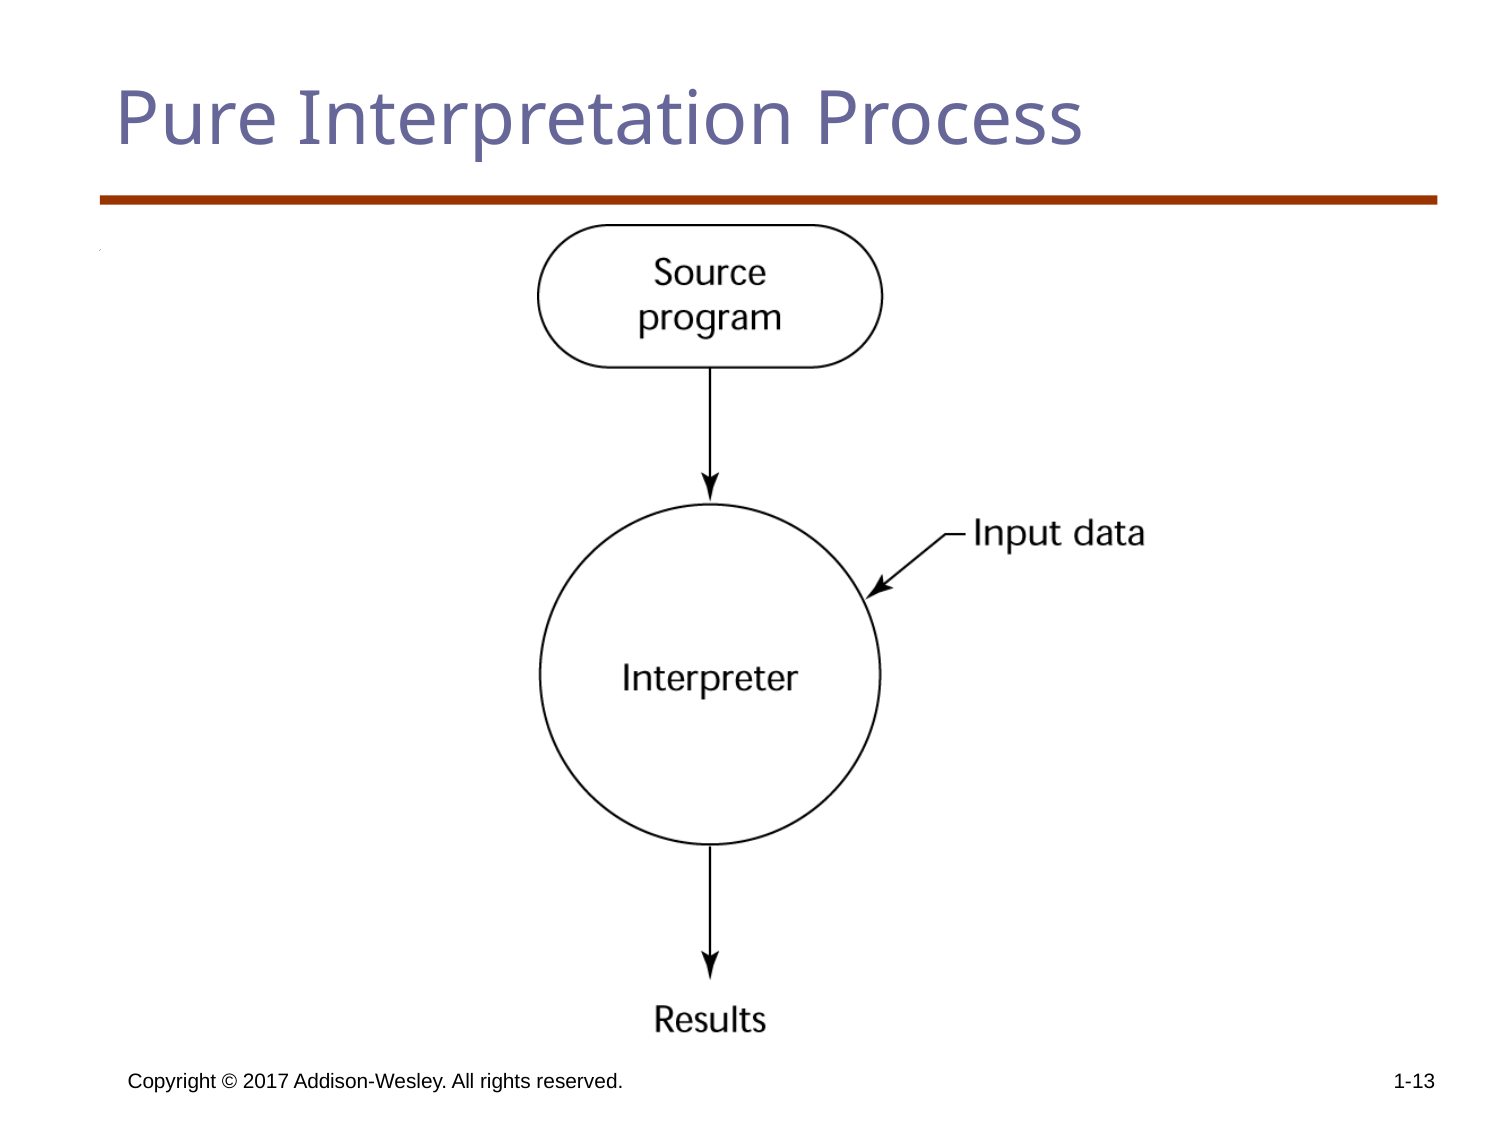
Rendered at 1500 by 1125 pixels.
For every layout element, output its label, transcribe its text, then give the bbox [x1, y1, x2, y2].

title Pure Interpretation Process [99, 62, 1438, 250]
slide_number 1-13 [1137, 1024, 1451, 1101]
footer Copyright © 2017 Addison-Wesley. All rights reserved. [112, 1024, 801, 1101]
picture [537, 224, 1150, 1038]
